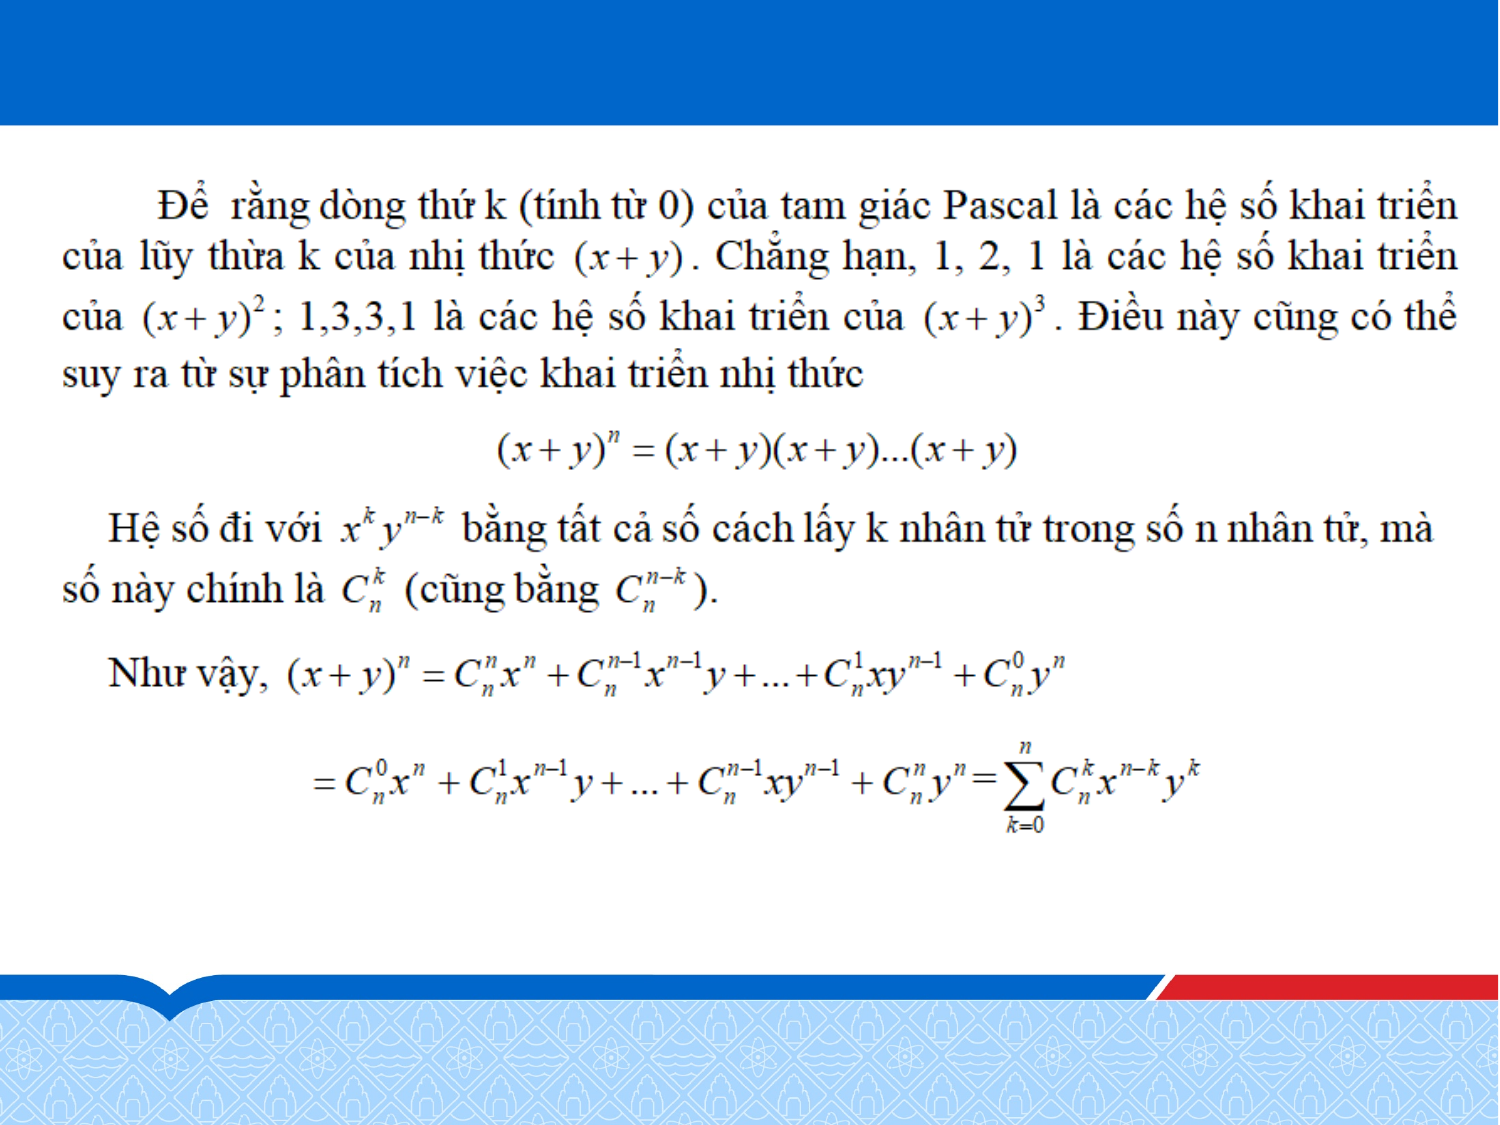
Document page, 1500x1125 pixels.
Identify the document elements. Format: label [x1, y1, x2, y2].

picture [0, 0, 1499, 1125]
list [62, 162, 1490, 860]
